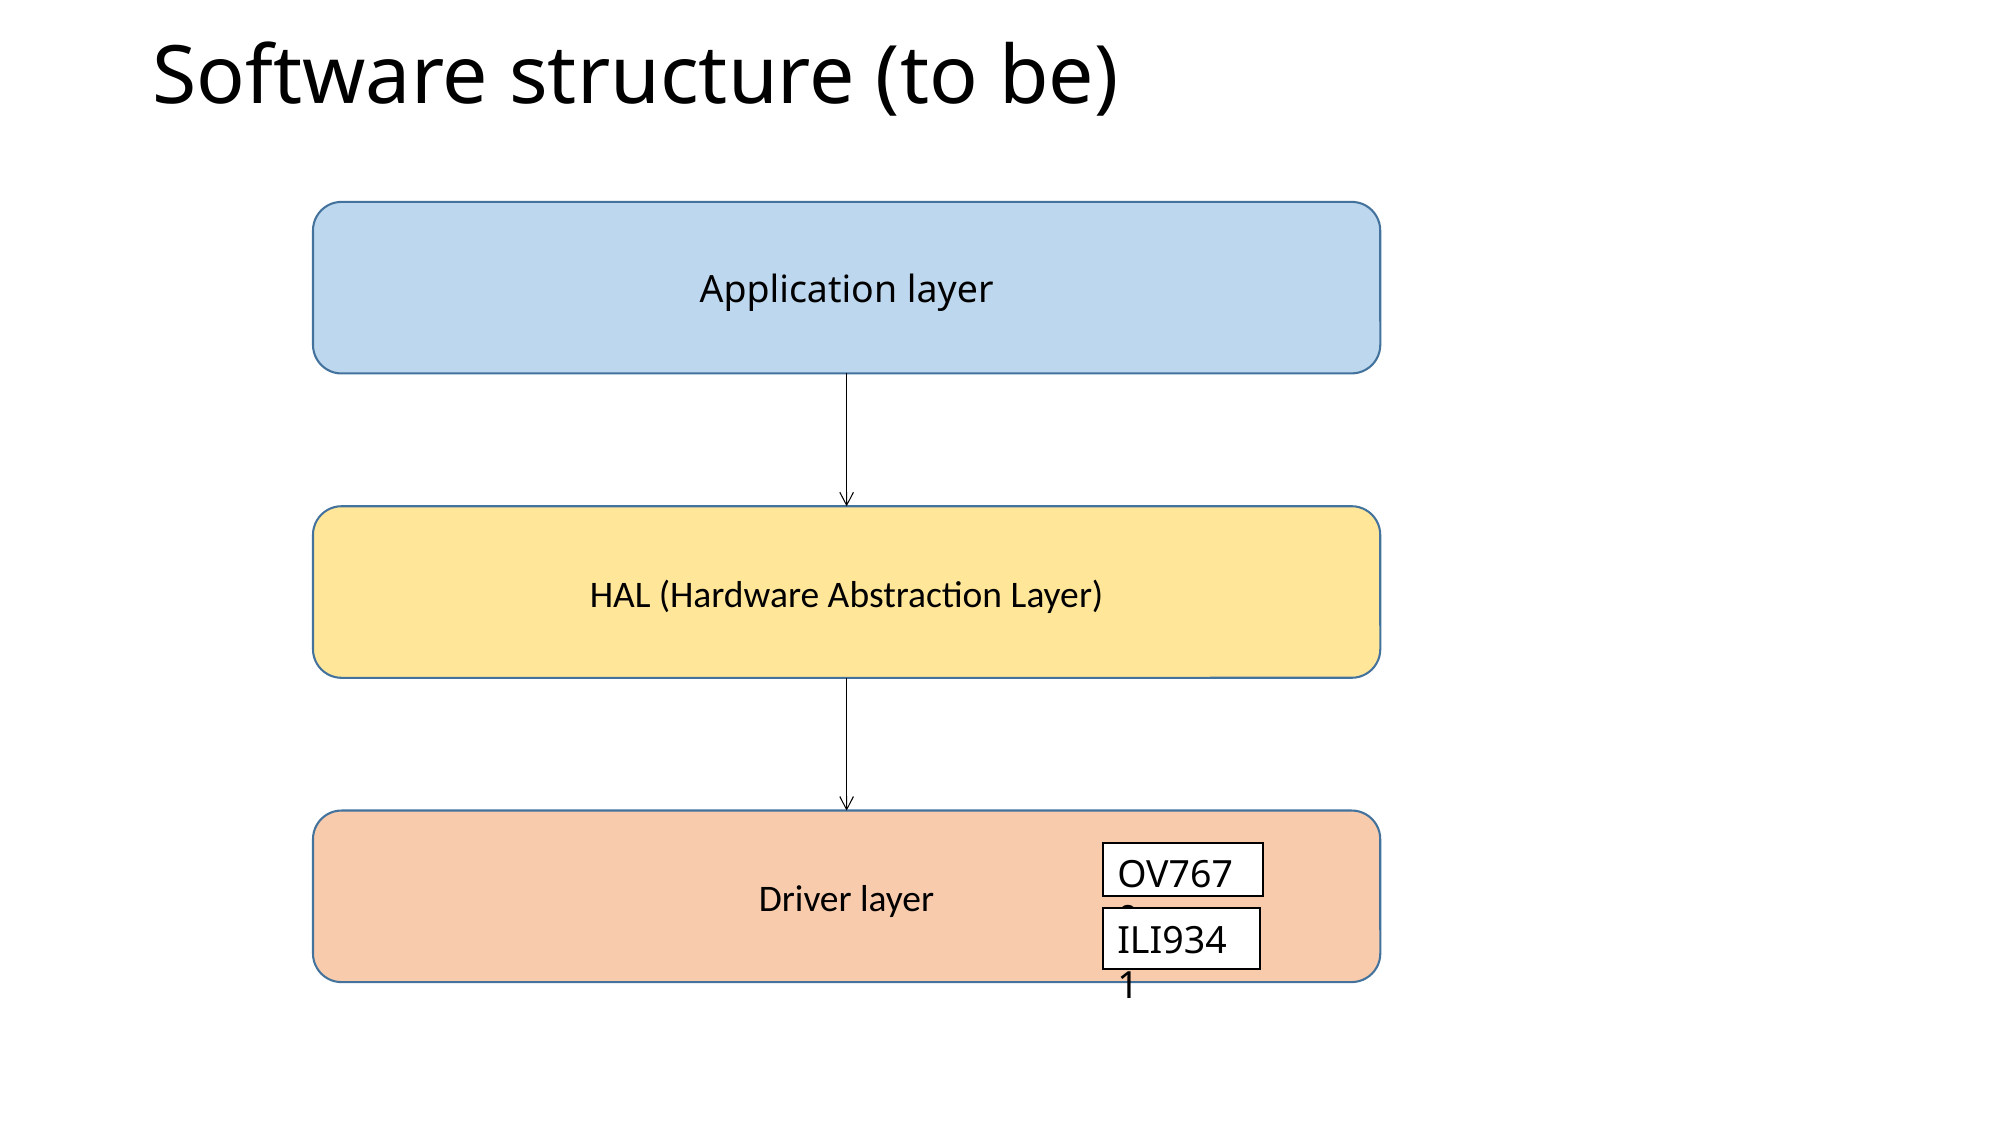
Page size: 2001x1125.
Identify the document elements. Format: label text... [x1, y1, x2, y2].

text_box HAL (Hardware Abstraction Layer) [311, 505, 1382, 679]
text_box ILI9341 [1102, 907, 1261, 970]
title Software structure (to be) [137, 25, 1863, 130]
text_box OV7670 [1102, 842, 1264, 897]
text_box Driver layer [311, 809, 1382, 984]
text_box Application layer [311, 200, 1382, 375]
